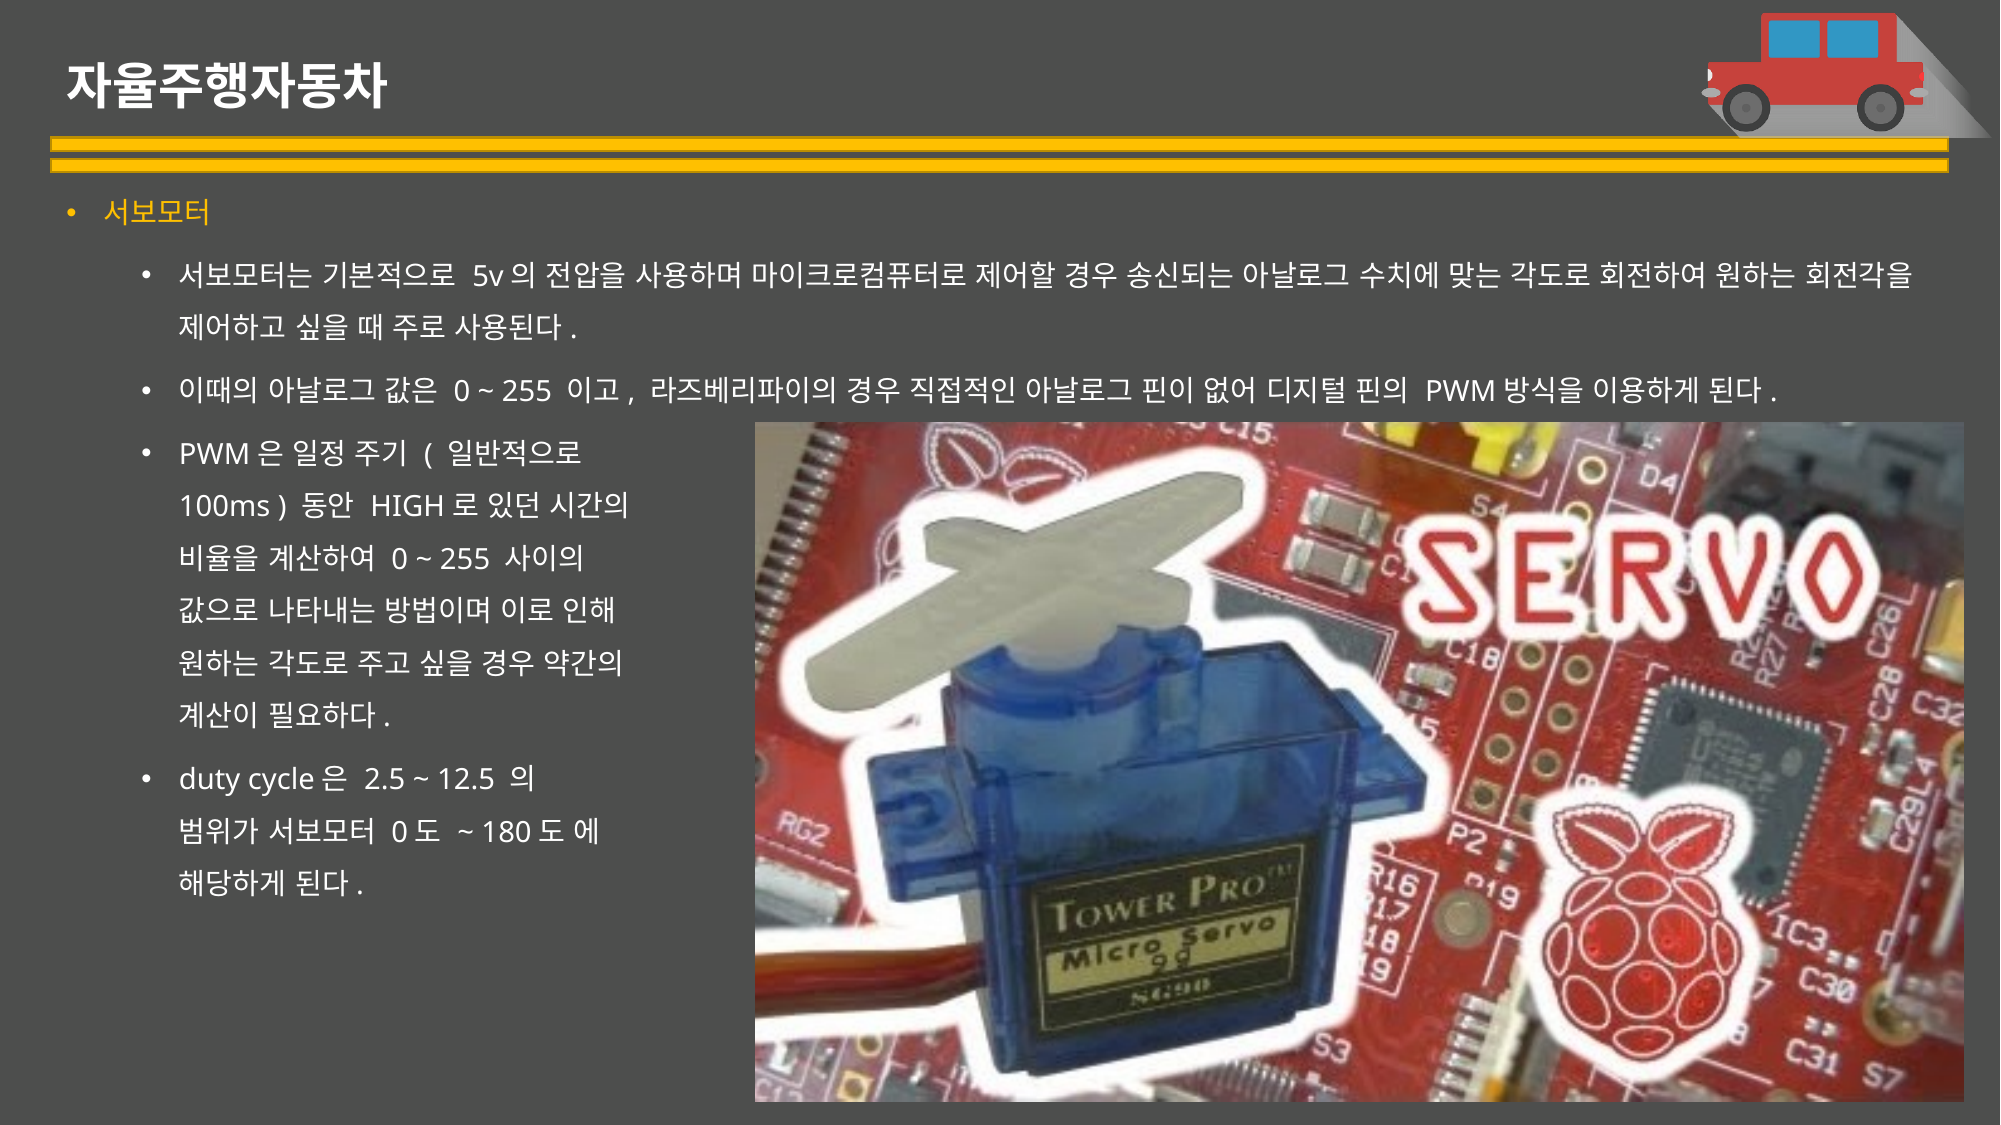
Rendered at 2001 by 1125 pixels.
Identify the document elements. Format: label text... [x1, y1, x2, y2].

title 자율주행자동차 [51, 39, 1949, 138]
list 서보모터 서보모터는 기본적으로 5v의 전압을 사용하며 마이크로컴퓨터로 제어할 경우 송신되는 아날로그 수치에 맞는 각도로 회전하여 원하는 회전각을 제어하고 싶을 때 주로 사용된다. 이때의 아날로그 값은 0 ~ 255 이고, 라즈베리파이의 경우 직접적인 아날로그 핀이 없어 디지털 핀의 PWM방식을 이용하게 된다. PWM은 일정 주기 ( 일반적으로 100ms ) 동안 HIGH로 있던 시간의 비율을 계산하여 0 ~ 255 사이의 값으로 나타내는 방법이며 이로 인해 원하는 각도로 주고 싶을 경우 약간의 계산이 필요하다. duty cycle은 2.5 ~ 12.5 의 범위가 서보모터 0도 ~ 180도 에 해당하게 된다. [51, 169, 1949, 1103]
picture [1695, 1, 2000, 138]
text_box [754, 422, 1964, 1103]
